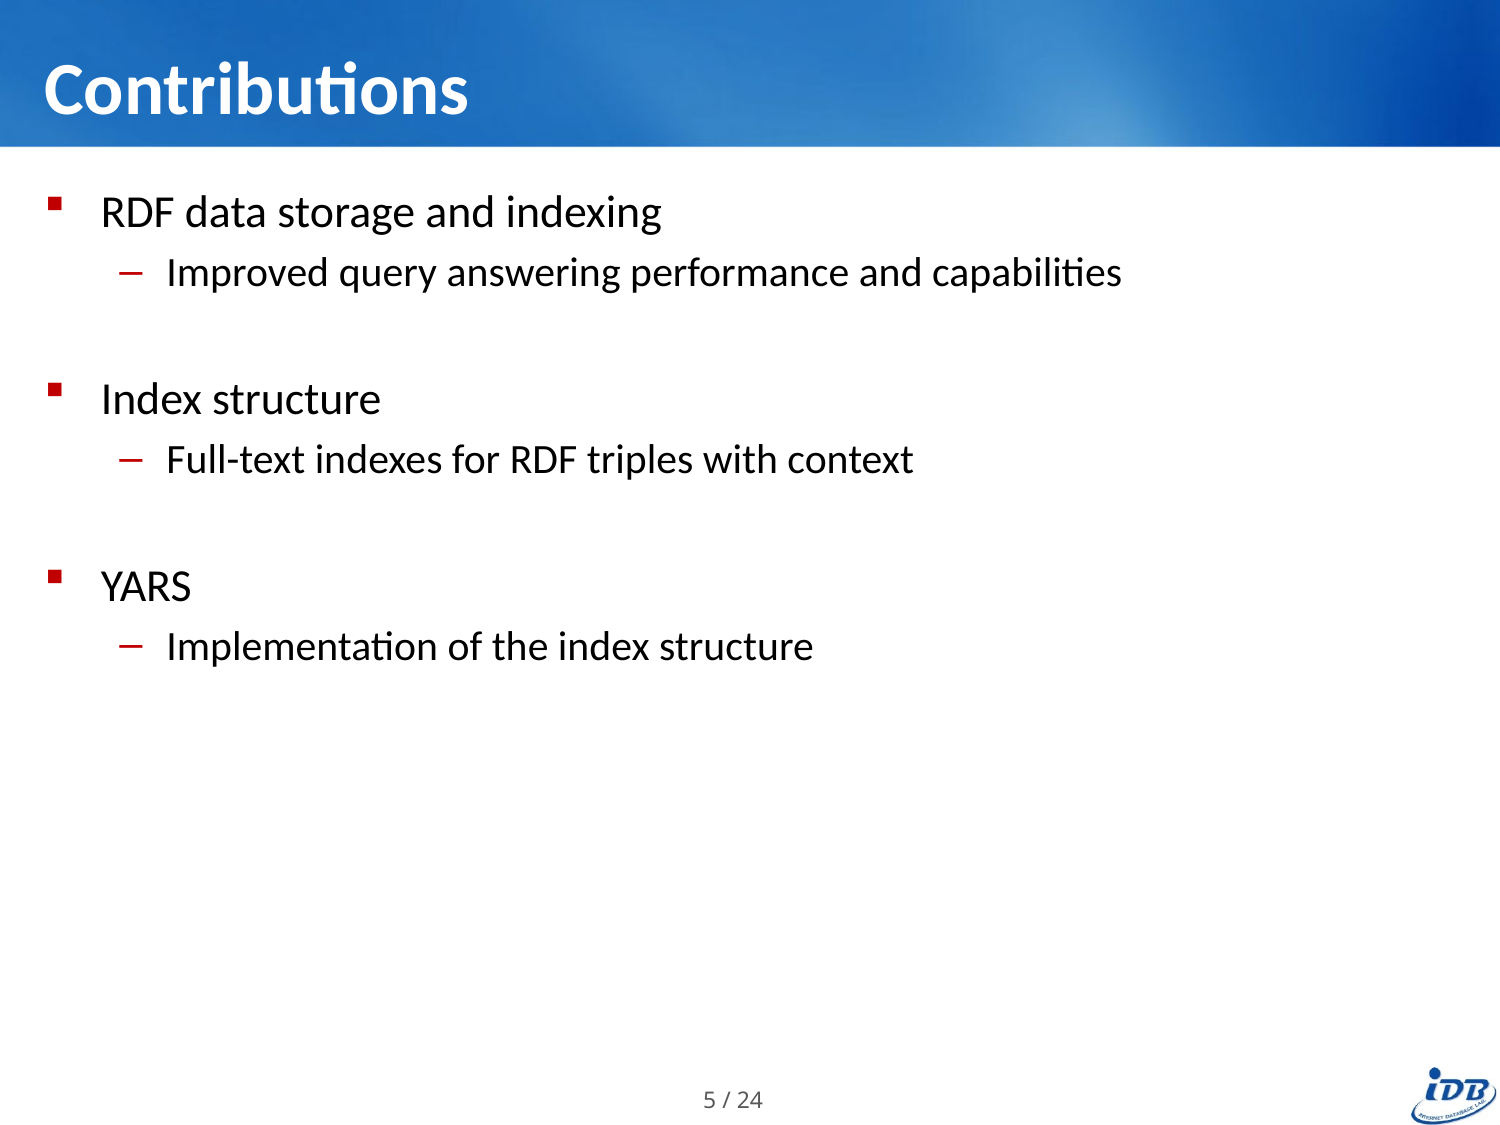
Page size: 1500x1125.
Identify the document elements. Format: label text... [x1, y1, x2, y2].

title Contributions [29, 19, 1471, 149]
picture [0, 0, 1500, 1125]
list RDF data storage and indexing Improved query answering performance and capabilities Index structure Full-text indexes for RDF triples with context YARS Implementation of the index structure [29, 174, 1471, 1071]
